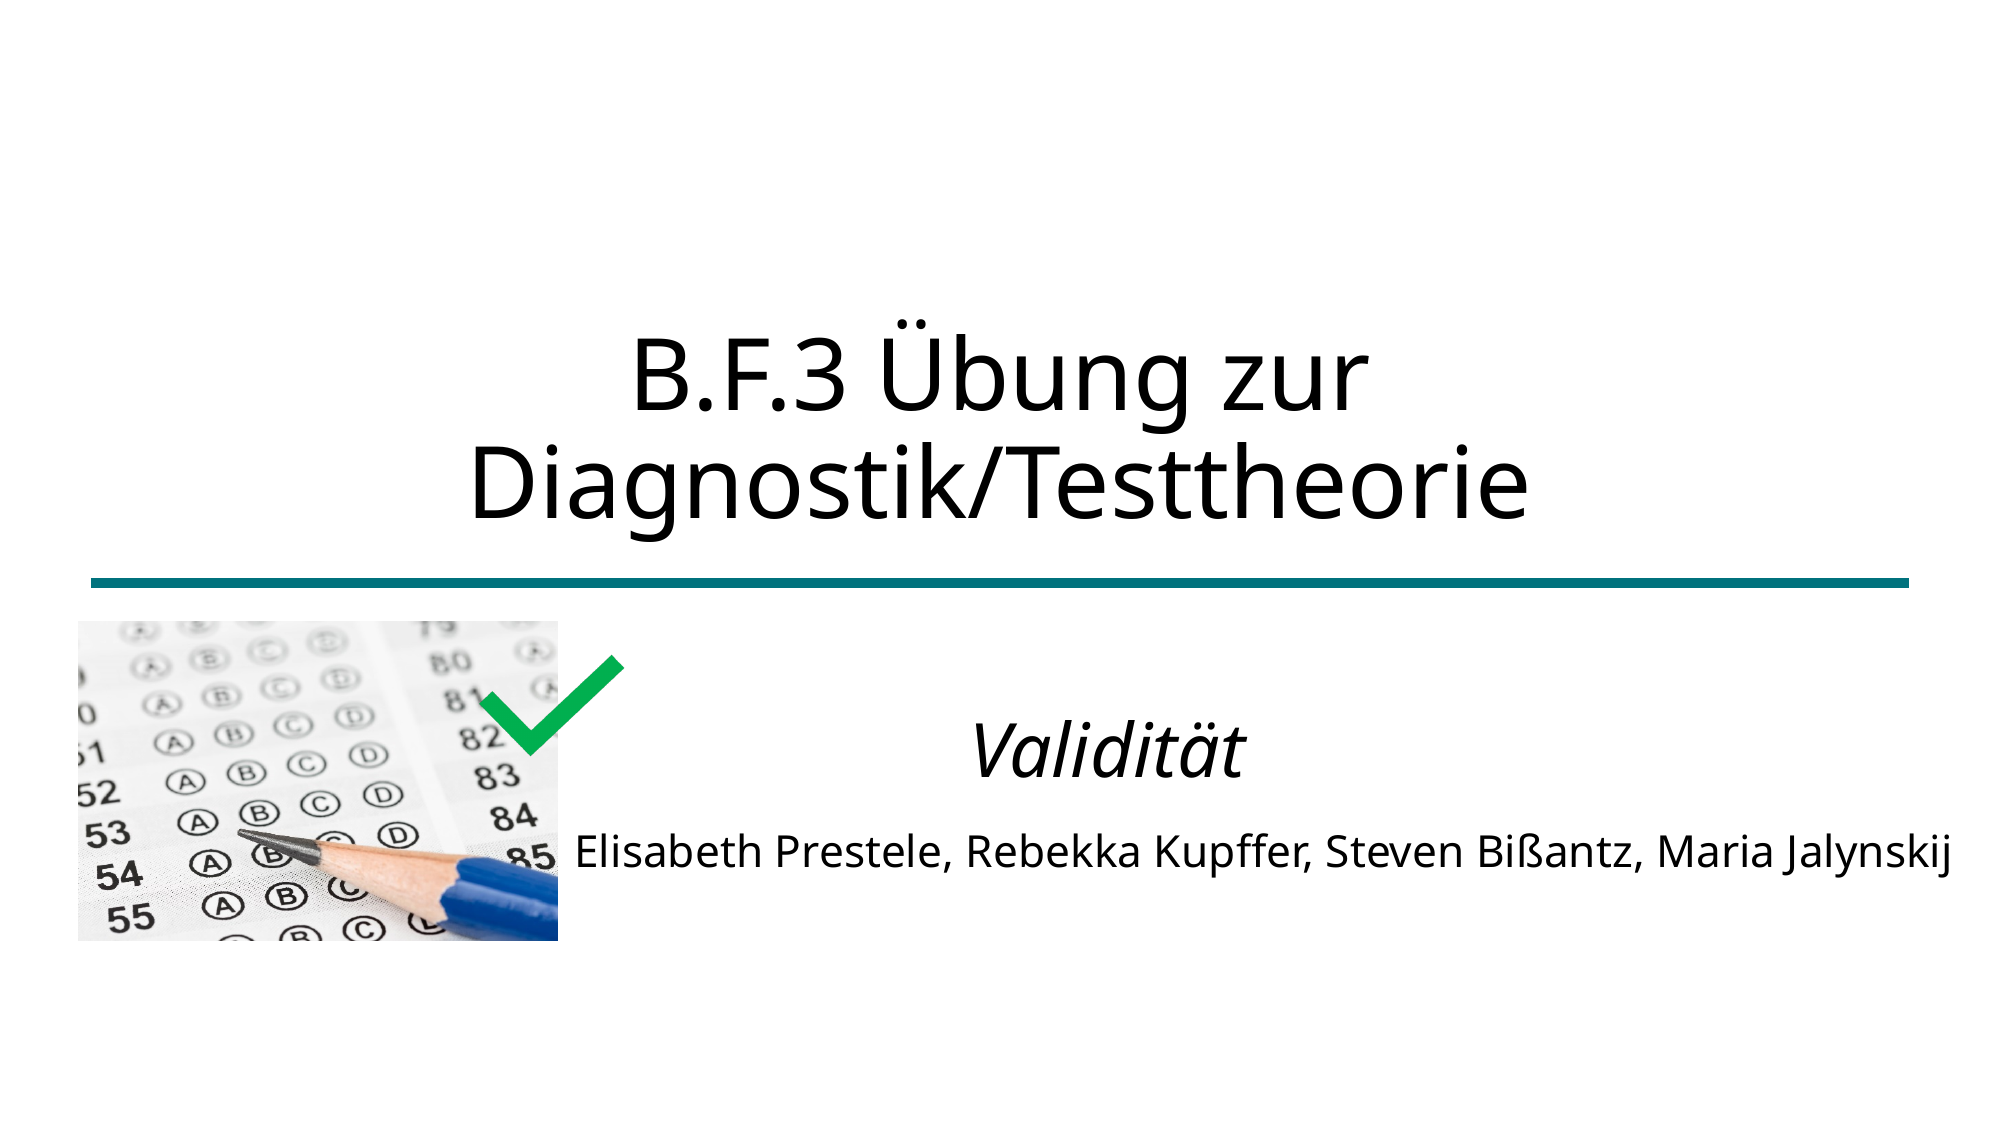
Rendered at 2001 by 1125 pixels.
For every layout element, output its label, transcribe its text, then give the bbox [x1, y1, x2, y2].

picture [78, 621, 627, 941]
subtitle Validität [515, 705, 1699, 811]
title B.F.3 Übung zur Diagnostik/Testtheorie [150, 302, 1850, 562]
text_box [98, 755, 129, 817]
text_box Elisabeth Prestele, Rebekka Kupffer, Steven Bißantz, Maria Jalynskij [551, 822, 1979, 928]
